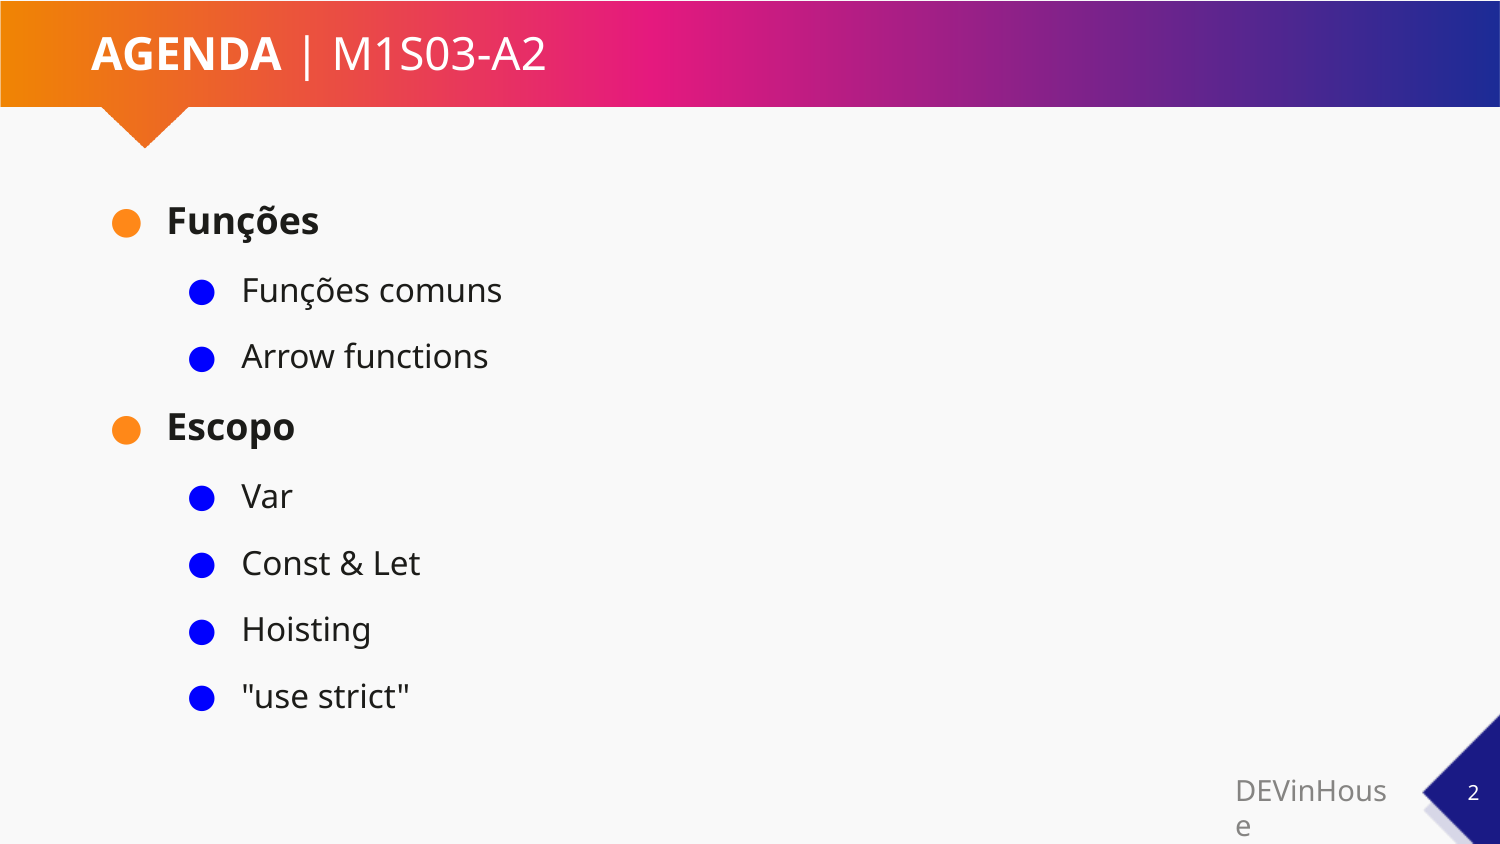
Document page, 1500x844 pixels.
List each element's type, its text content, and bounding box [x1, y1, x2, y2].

text_box Funções Funções comuns Arrow functions Escopo Var Const & Let Hoisting "use strict" [76, 175, 759, 763]
picture [1417, 712, 1500, 844]
slide_number ‹#› [1446, 771, 1500, 817]
title AGENDA | M1S03-A2 [76, 0, 1424, 105]
picture [0, 0, 1500, 168]
